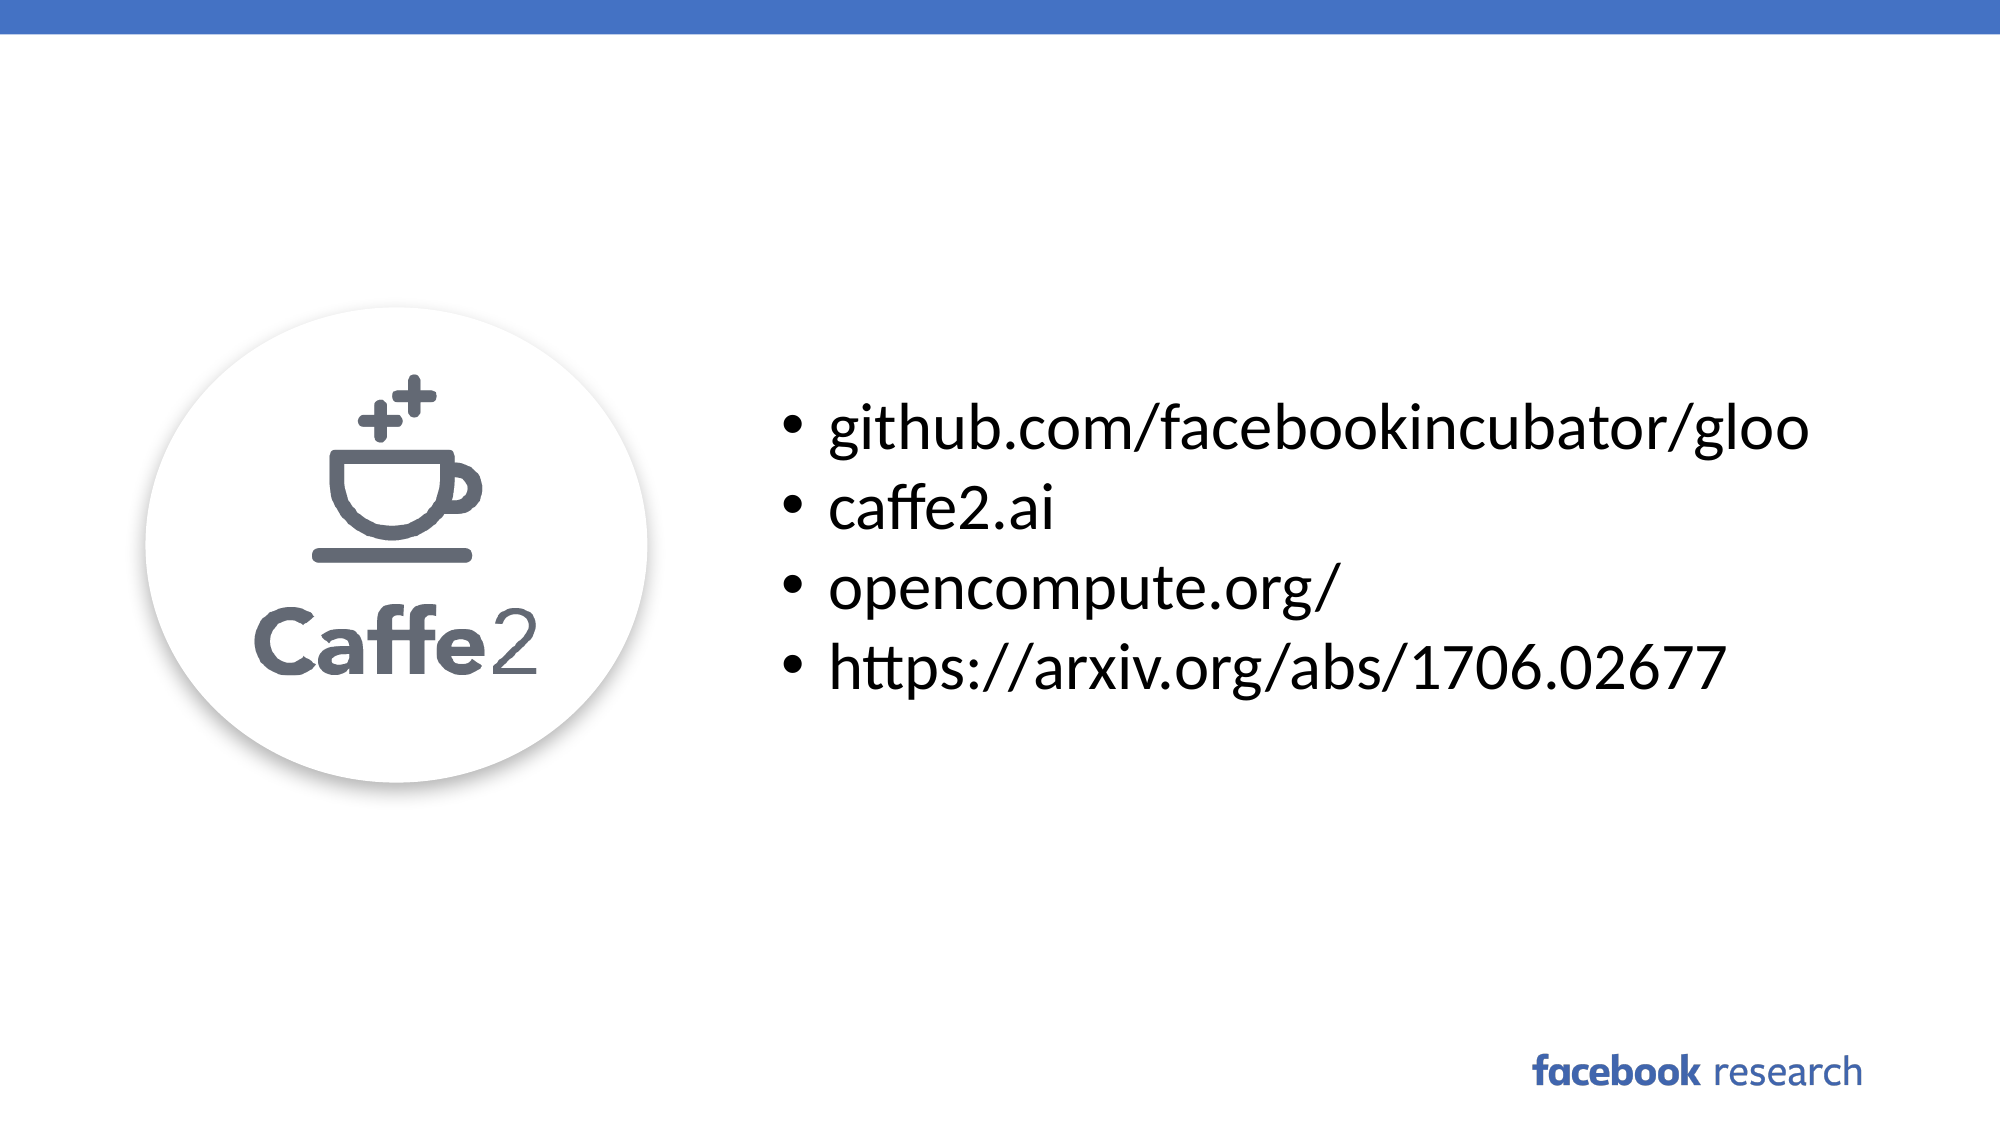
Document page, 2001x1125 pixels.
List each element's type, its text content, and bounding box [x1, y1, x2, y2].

text_box github.com/facebookincubator/gloo caffe2.ai opencompute.org/ https://arxiv.org/abs/1706.02677 [766, 375, 1869, 711]
picture [1518, 1035, 1877, 1107]
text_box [145, 307, 648, 783]
